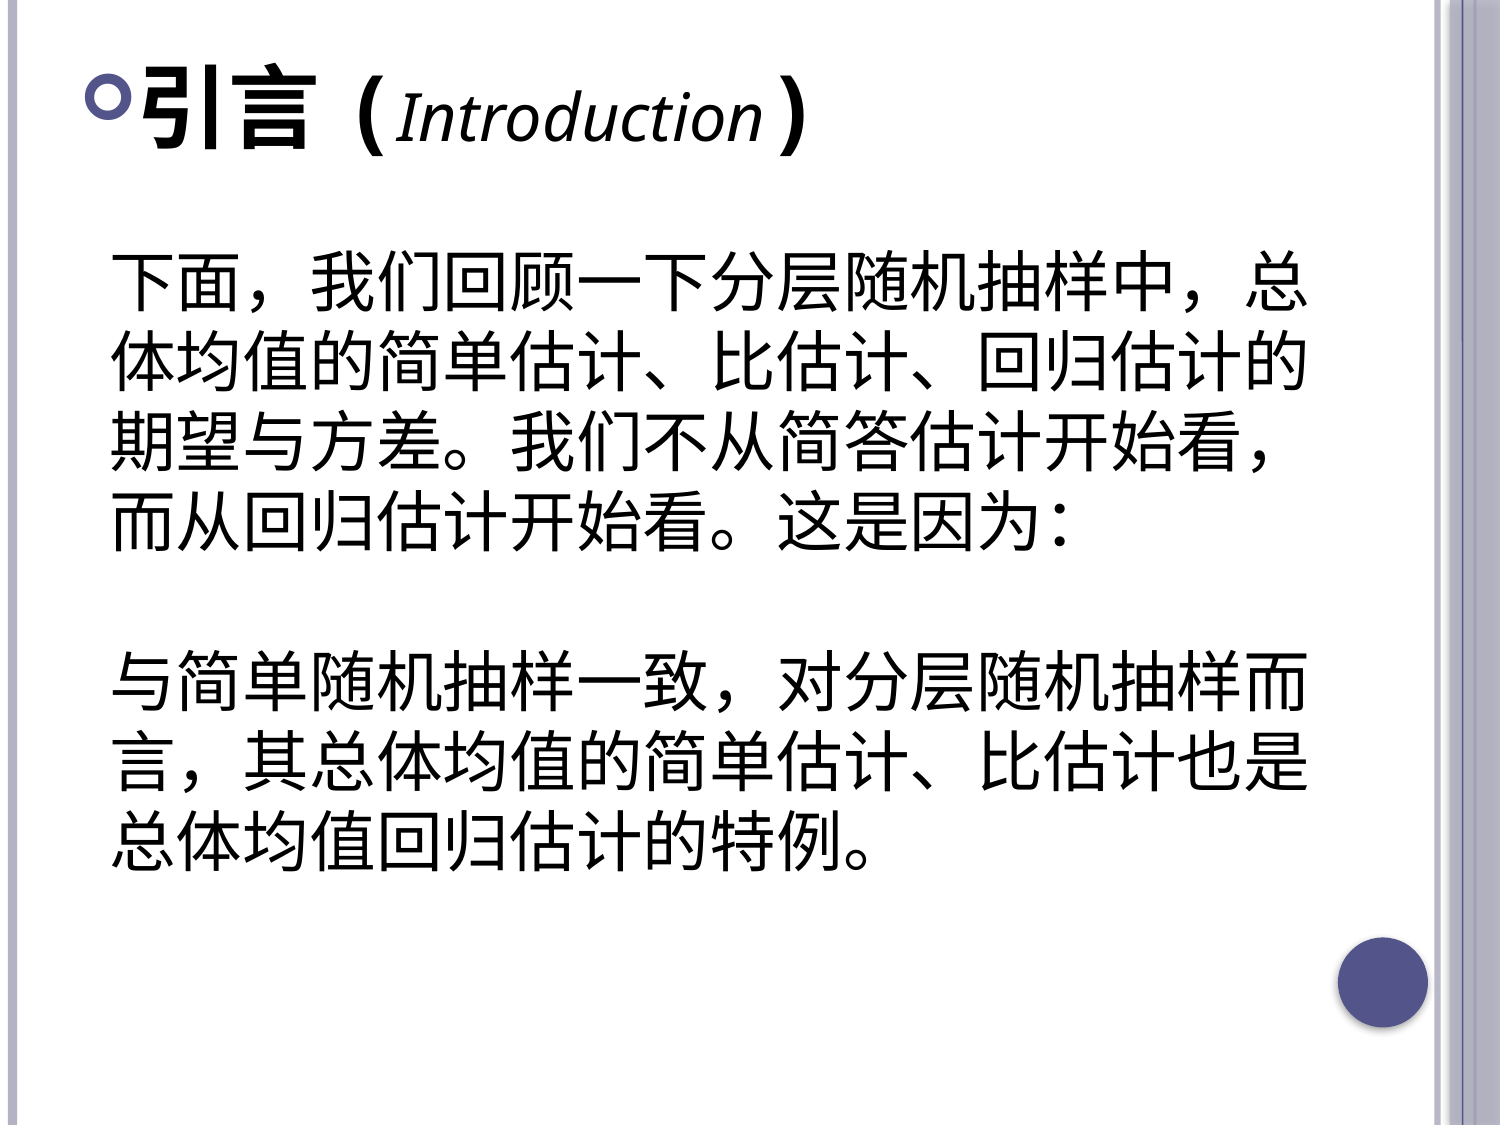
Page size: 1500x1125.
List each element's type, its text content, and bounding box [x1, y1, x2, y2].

text_box 下面，我们回顾一下分层随机抽样中，总体均值的简单估计、比估计、回归估计的期望与方差。我们不从简答估计开始看，而从回归估计开始看。这是因为： 与简单随机抽样一致，对分层随机抽样而言，其总体均值的简单估计、比估计也是总体均值回归估计的特例。 [94, 232, 1382, 887]
list 引言(Introduction) [64, 42, 1412, 188]
